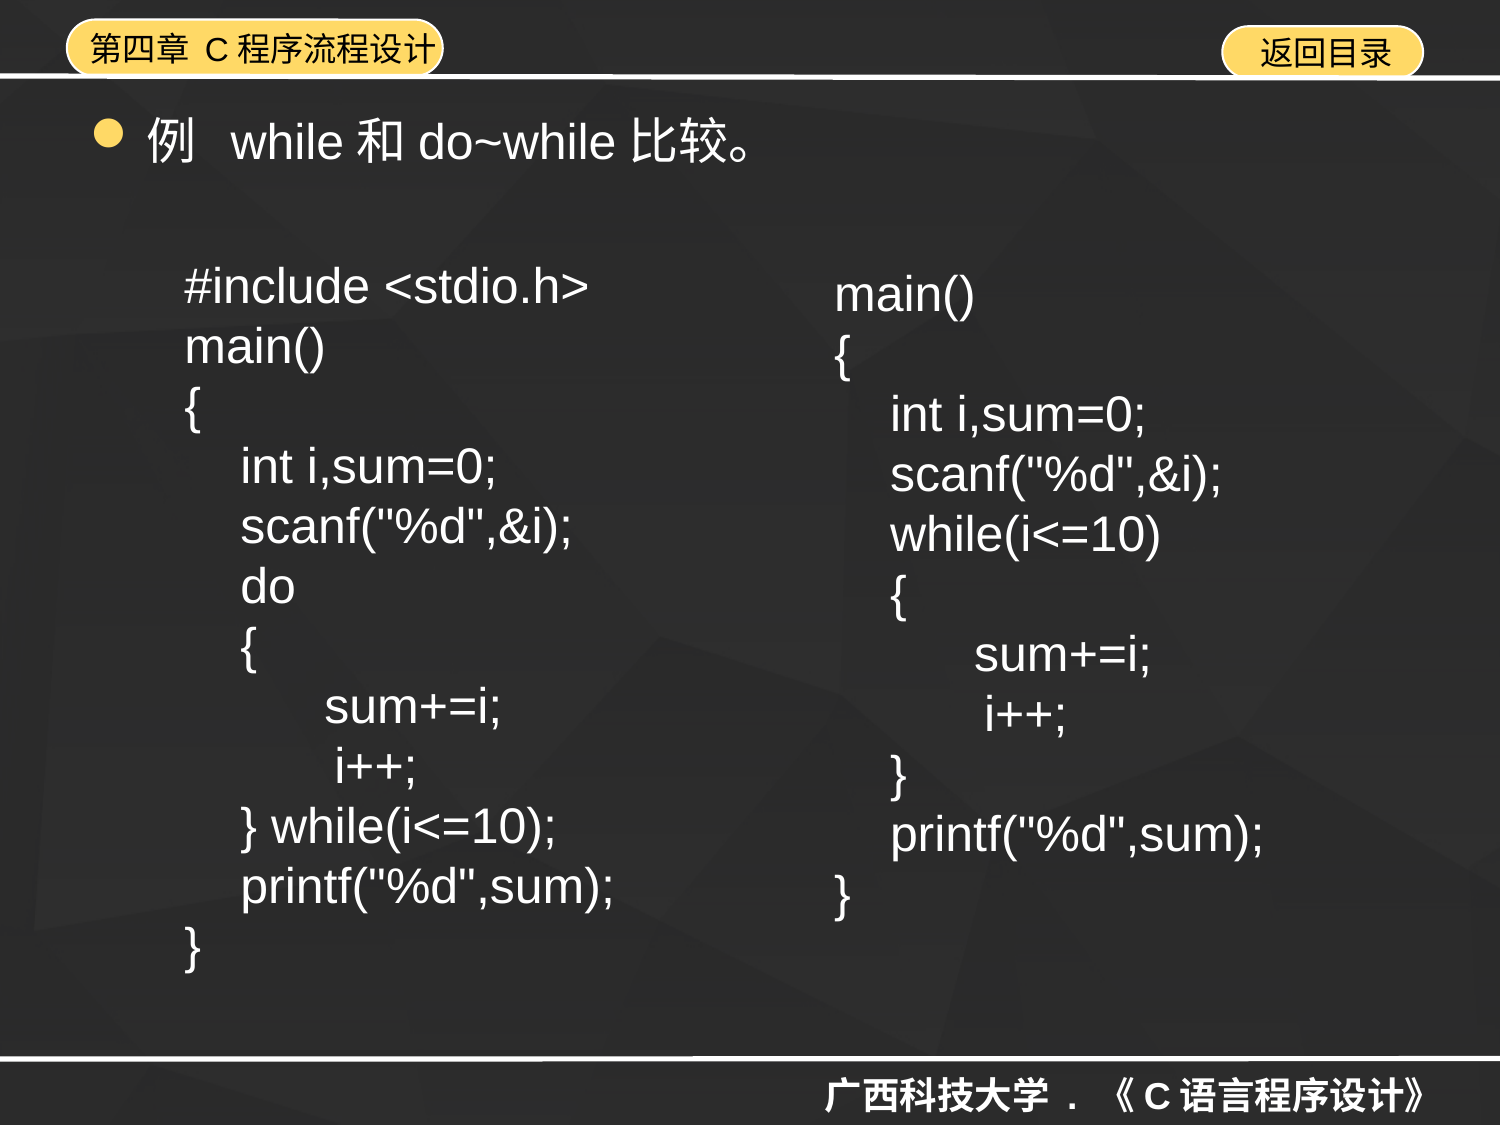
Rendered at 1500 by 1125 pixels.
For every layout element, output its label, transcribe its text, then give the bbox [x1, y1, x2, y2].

picture [0, 0, 1500, 75]
picture [0, 79, 1500, 1056]
text_box #include <stdio.h> main() { int i,sum=0; scanf("%d",&i); do { sum+=i; i++; } while(i<=10); printf("%d",sum); } [184, 246, 631, 982]
list 例 while和do~while比较。 [75, 90, 1425, 185]
picture [0, 1062, 1500, 1125]
text_box main() { int i,sum=0; scanf("%d",&i); while(i<=10) { sum+=i; i++; } printf("%d",sum); } [834, 253, 1281, 930]
